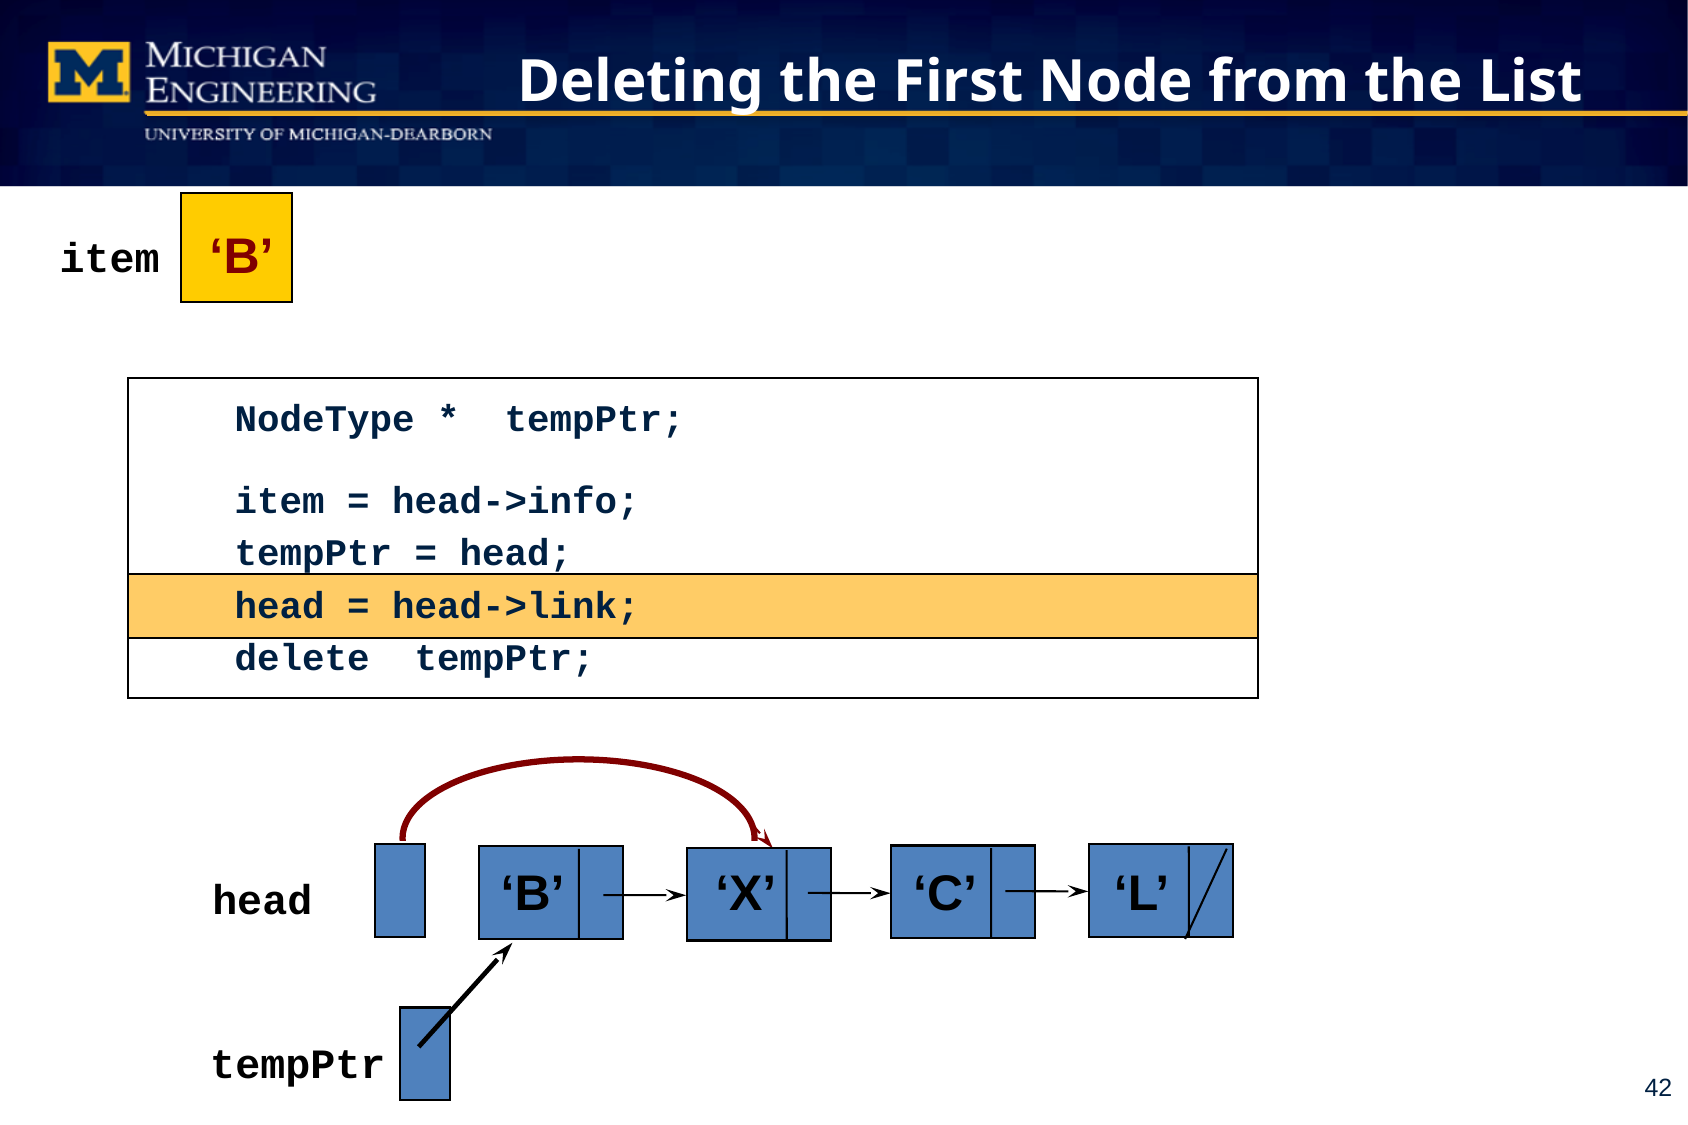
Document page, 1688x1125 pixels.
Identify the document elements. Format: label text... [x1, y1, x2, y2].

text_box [807, 845, 1002, 939]
title Deleting the First Node from the List [432, 36, 1669, 133]
text_box [128, 638, 163, 699]
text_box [1005, 843, 1234, 937]
text_box ‘B’ [194, 215, 289, 291]
slide_number 42 [1293, 1046, 1688, 1125]
text_box [180, 193, 293, 303]
text_box [128, 574, 163, 638]
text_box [196, 843, 426, 937]
text_box [377, 841, 767, 932]
text_box [754, 828, 772, 846]
text_box [399, 1007, 451, 1101]
text_box NodeType * tempPtr; item = head->info; tempPtr = head; head = head->link; delete tempPtr; [163, 386, 1033, 772]
text_box [128, 377, 1258, 574]
text_box item [44, 223, 175, 289]
text_box ‘B’ ‘X’ ‘C’ ‘L’ [485, 852, 597, 928]
text_box [402, 772, 755, 841]
picture [0, 0, 1688, 1125]
text_box [494, 942, 513, 963]
text_box [1033, 638, 1258, 699]
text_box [603, 847, 803, 941]
text_box tempPtr [195, 1029, 399, 1095]
text_box [1033, 574, 1258, 638]
text_box [479, 846, 603, 940]
